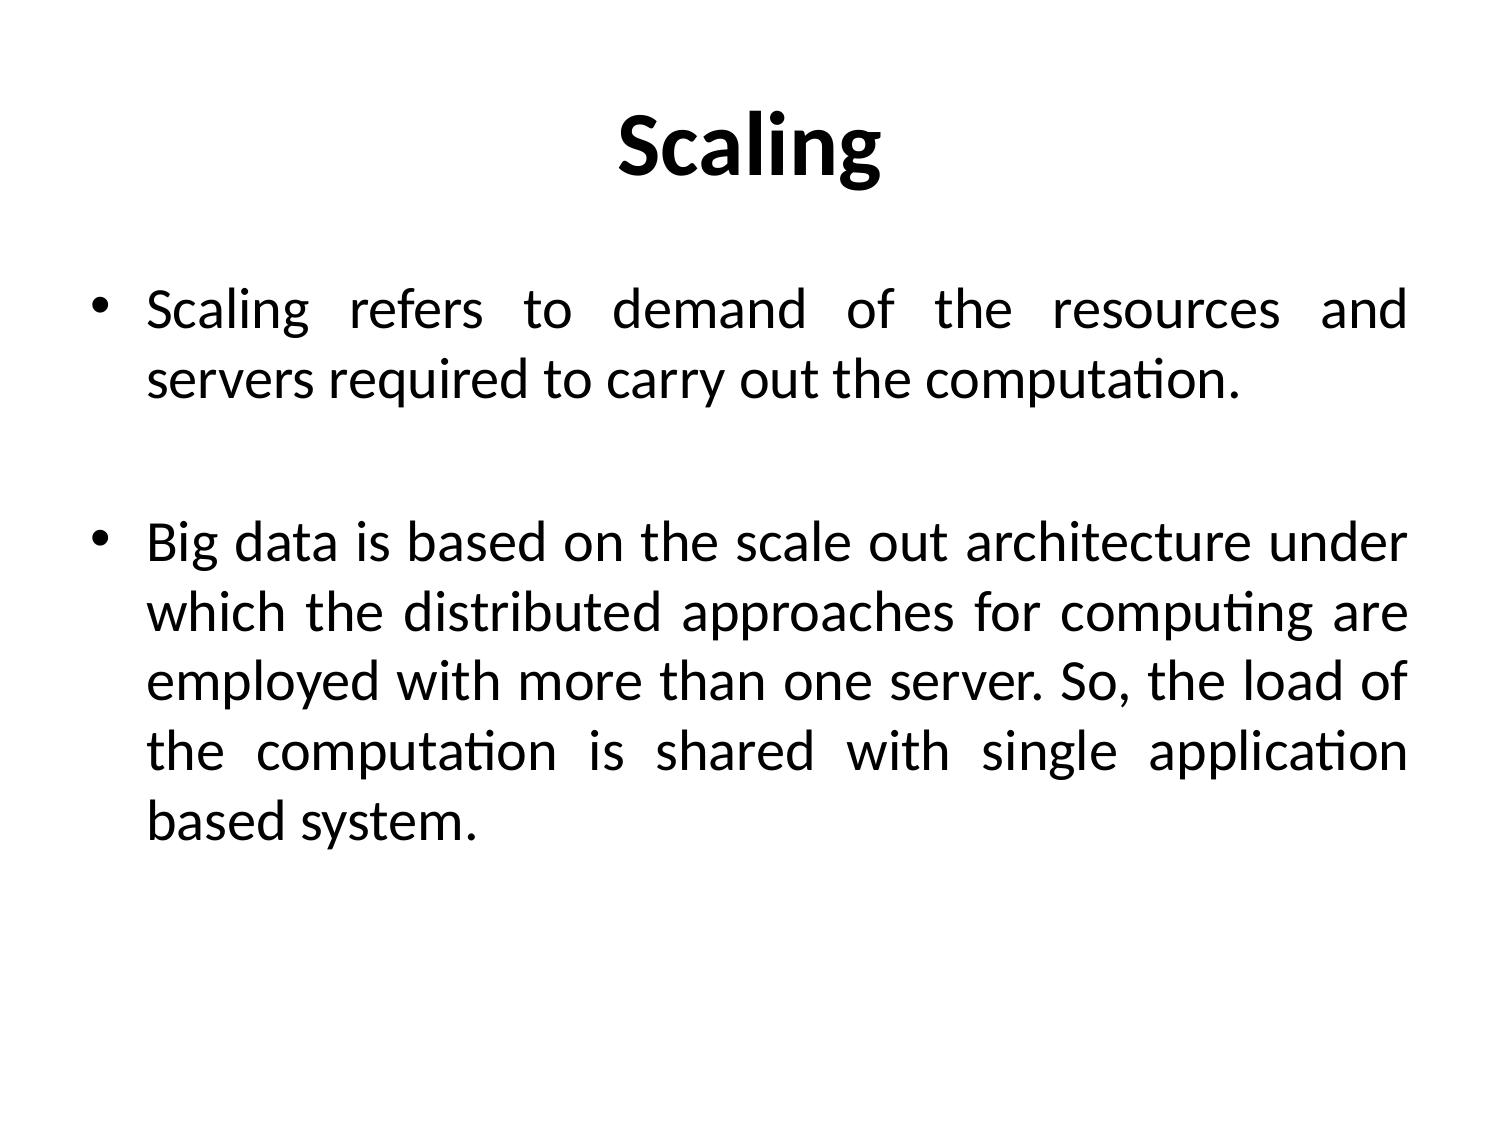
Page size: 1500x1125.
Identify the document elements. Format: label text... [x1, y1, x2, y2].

title Scaling [75, 45, 1425, 233]
list Scaling refers to demand of the resources and servers required to carry out the computation. Big data is based on the scale out architecture under which the distributed approaches for computing are employed with more than one server. So, the load of the computation is shared with single application based system. [75, 262, 1425, 1005]
